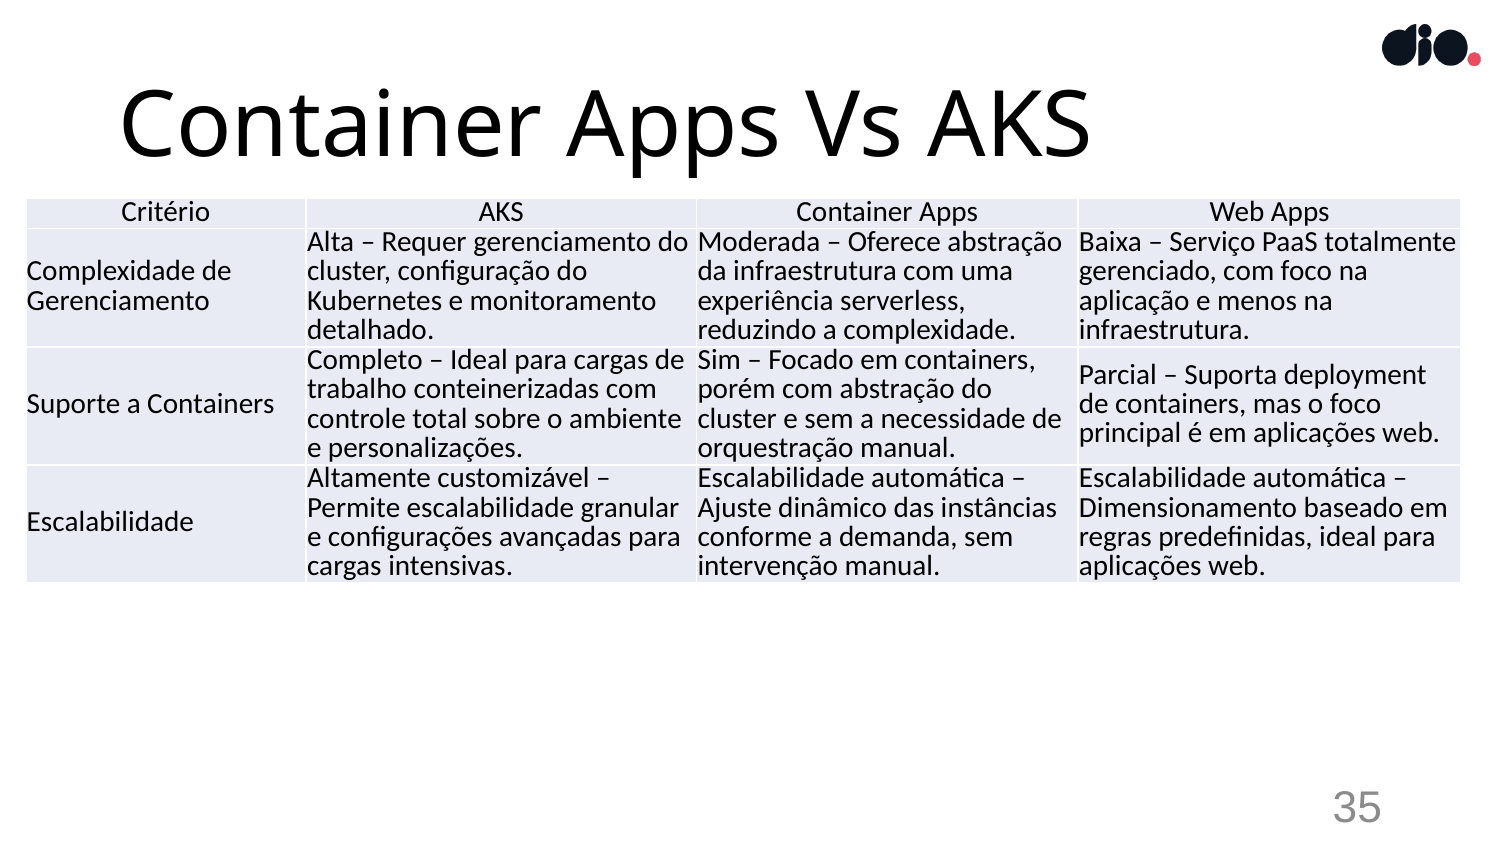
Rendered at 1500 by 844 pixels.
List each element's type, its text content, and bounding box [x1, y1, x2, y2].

table_cell Complexidade de Gerenciamento [27, 229, 305, 346]
table_cell Suporte a Containers [27, 348, 305, 464]
table_cell Moderada – Oferece abstração da infraestrutura com uma experiência serverless, reduzindo a complexidade. [697, 229, 1077, 346]
slide_number 35 [1059, 782, 1397, 827]
title Container Apps Vs AKS [103, 44, 1397, 197]
table_cell Completo – Ideal para cargas de trabalho conteinerizadas com controle total sobre o ambiente e personalizações. [307, 348, 696, 464]
picture [1382, 24, 1481, 66]
table_cell Baixa – Serviço PaaS totalmente gerenciado, com foco na aplicação e menos na infraestrutura. [1079, 229, 1460, 346]
table_cell Escalabilidade [27, 466, 305, 582]
table_cell Escalabilidade automática – Dimensionamento baseado em regras predefinidas, ideal para aplicações web. [1079, 466, 1460, 582]
table_cell Escalabilidade automática – Ajuste dinâmico das instâncias conforme a demanda, sem intervenção manual. [697, 466, 1077, 582]
table_header AKS [307, 199, 696, 228]
table_header Container Apps [697, 199, 1077, 228]
table_cell Alta – Requer gerenciamento do cluster, configuração do Kubernetes e monitoramento detalhado. [307, 229, 696, 346]
table_cell Altamente customizável – Permite escalabilidade granular e configurações avançadas para cargas intensivas. [307, 466, 696, 582]
table_header Critério [27, 199, 305, 228]
table_cell Parcial – Suporta deployment de containers, mas o foco principal é em aplicações web. [1079, 348, 1460, 464]
table_header Web Apps [1079, 199, 1460, 228]
table_cell Sim – Focado em containers, porém com abstração do cluster e sem a necessidade de orquestração manual. [697, 348, 1077, 464]
